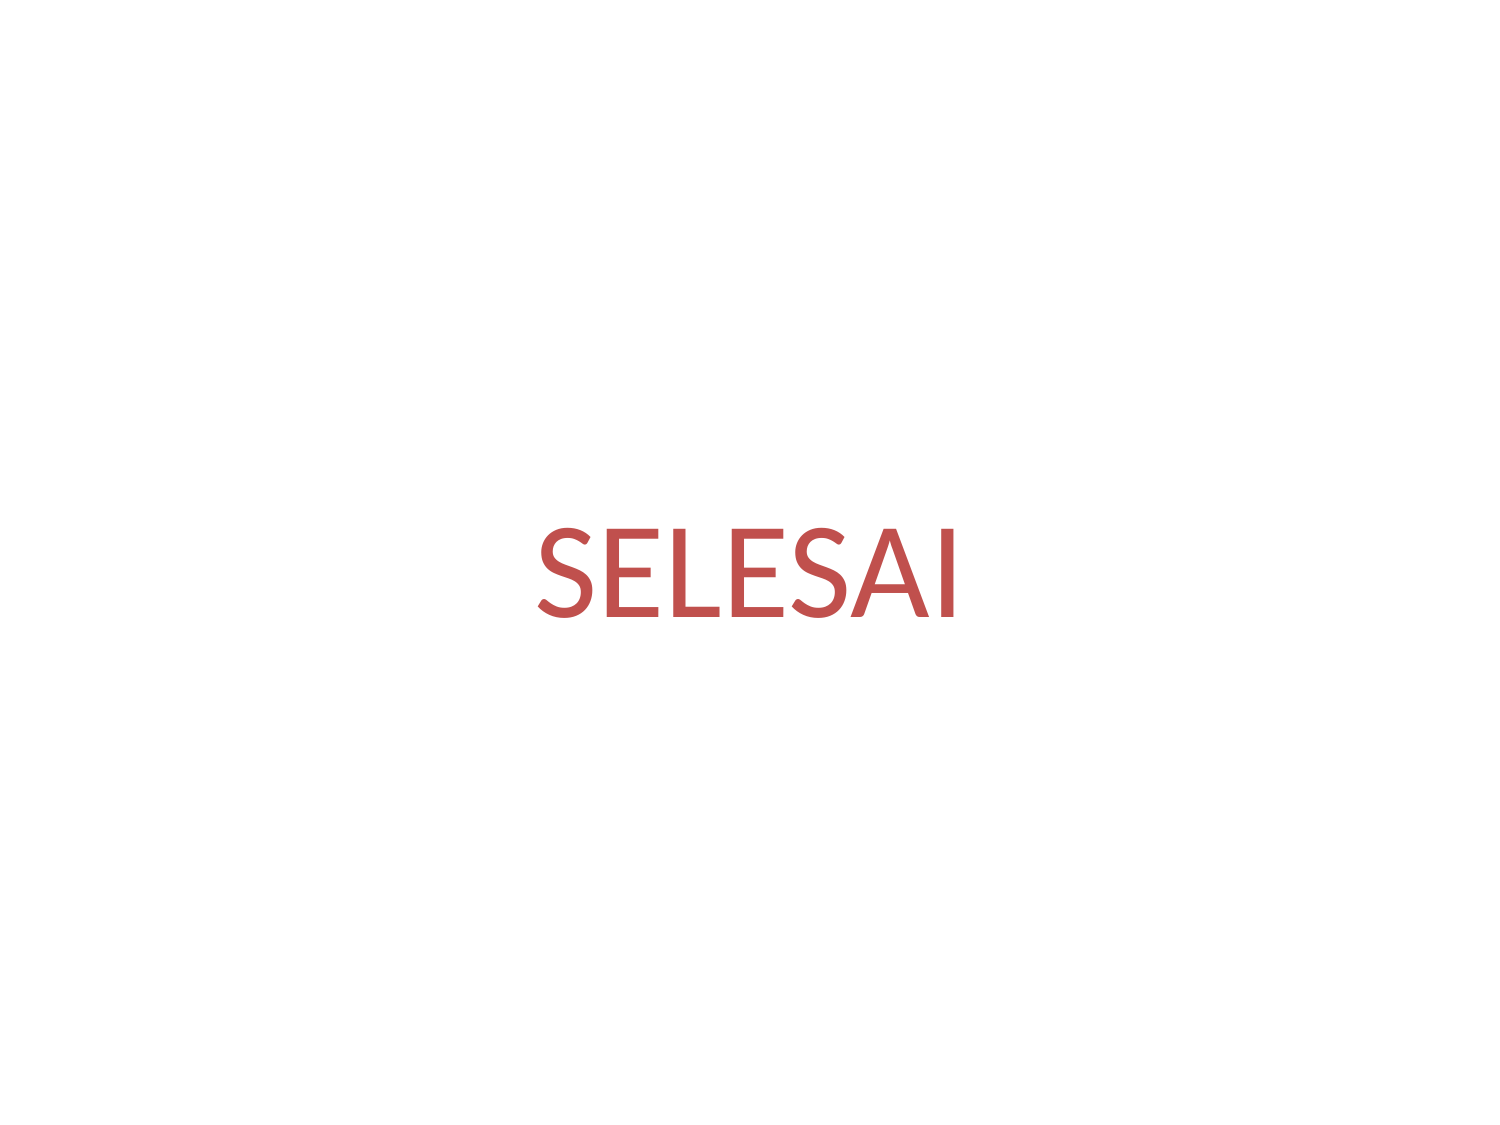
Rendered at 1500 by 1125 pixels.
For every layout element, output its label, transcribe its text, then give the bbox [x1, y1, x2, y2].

title SELESAI [75, 468, 1425, 657]
